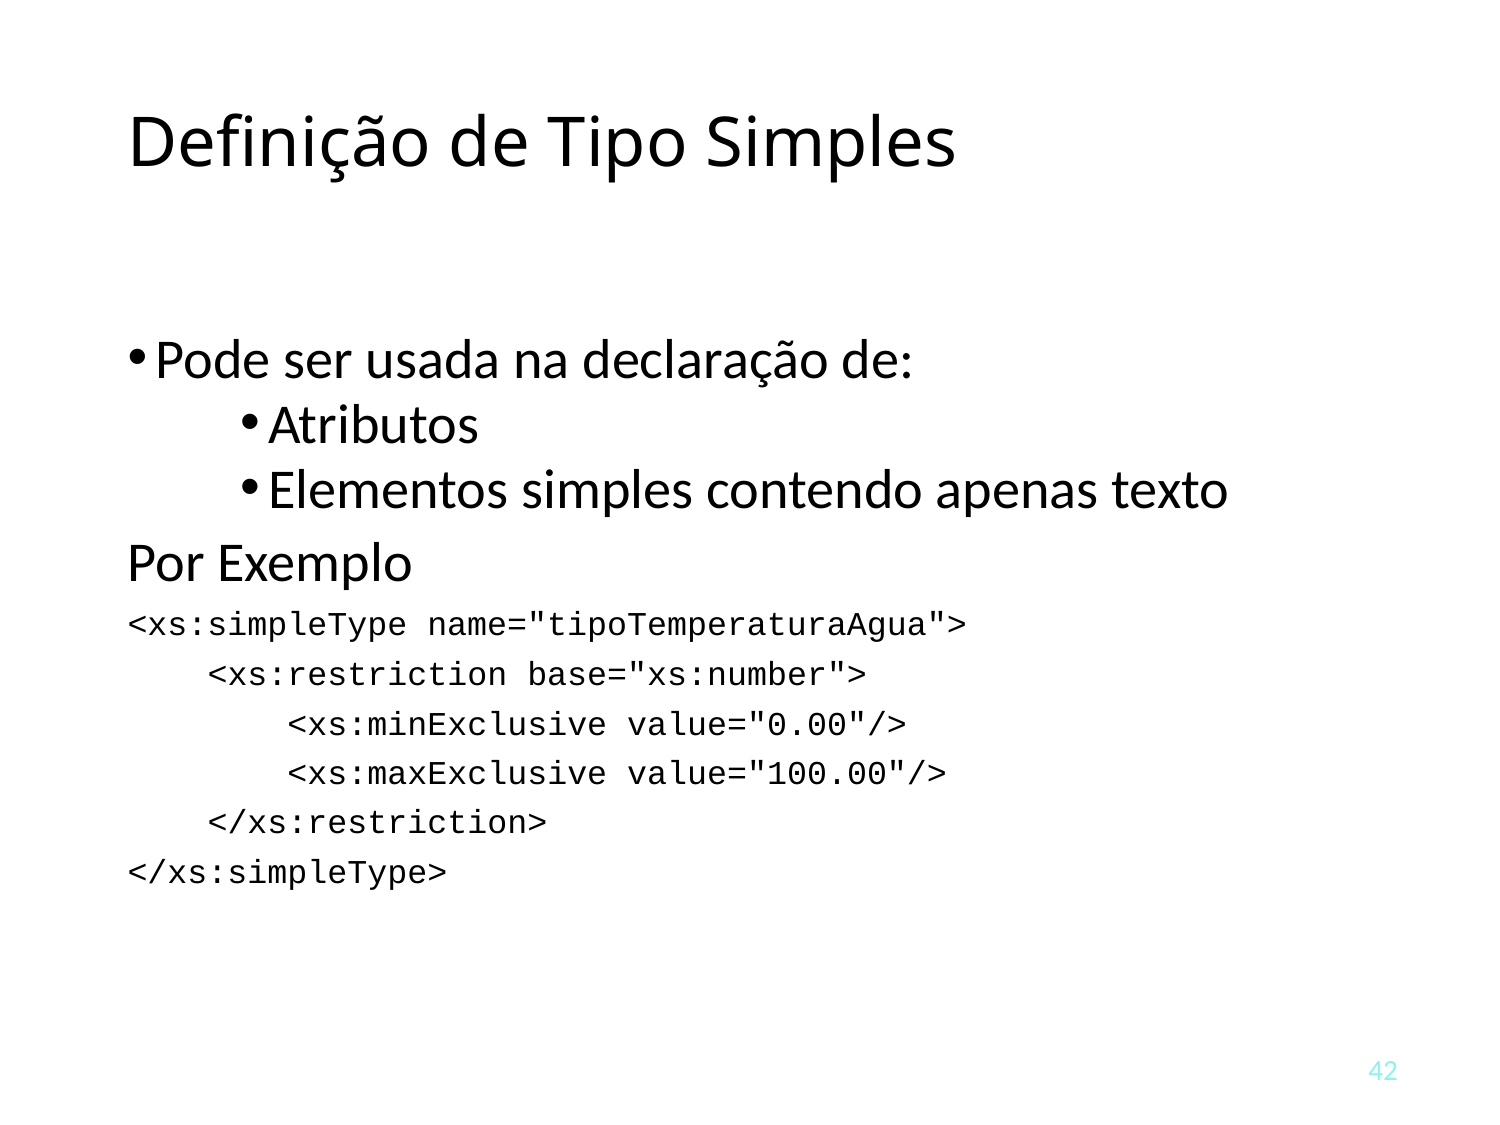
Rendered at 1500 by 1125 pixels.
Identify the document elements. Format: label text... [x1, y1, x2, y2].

title Definição de Tipo Simples [112, 99, 1388, 288]
list Pode ser usada na declaração de: Atributos Elementos simples contendo apenas texto Por Exemplo <xs:simpleType name="tipoTemperaturaAgua"> <xs:restriction base="xs:number"> <xs:minExclusive value="0.00"/> <xs:maxExclusive value="100.00"/> </xs:restriction> </xs:simpleType> [112, 324, 1388, 1000]
